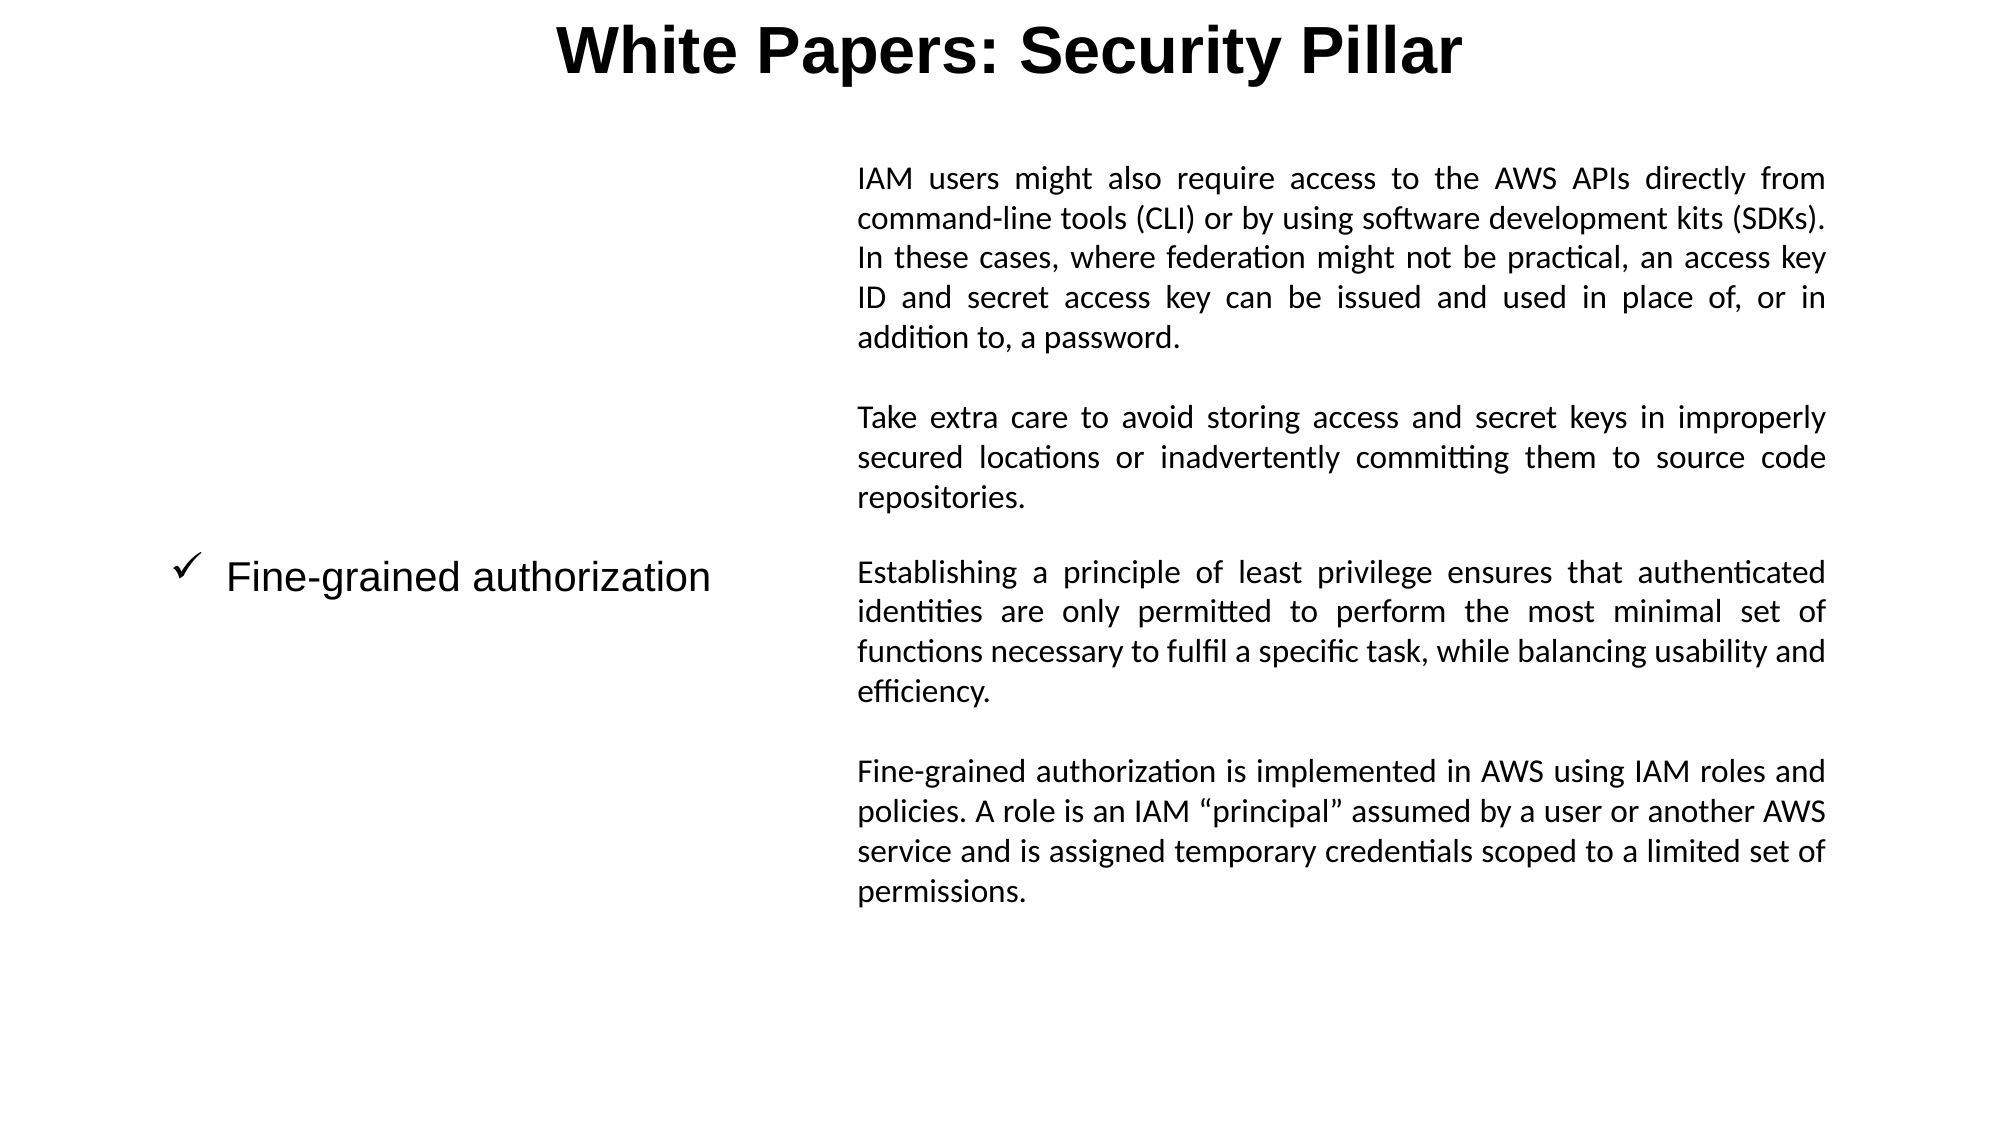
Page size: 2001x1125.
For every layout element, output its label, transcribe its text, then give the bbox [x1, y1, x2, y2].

text_box White Papers: Security Pillar [542, 0, 1503, 95]
text_box Establishing a principle of least privilege ensures that authenticated identities are only permitted to perform the most minimal set of functions necessary to fulfil a specific task, while balancing usability and efficiency. Fine-grained authorization is implemented in AWS using IAM roles and policies. A role is an IAM “principal” assumed by a user or another AWS service and is assigned temporary credentials scoped to a limited set of permissions. [842, 542, 1843, 917]
text_box Fine-grained authorization [155, 542, 842, 608]
text_box IAM users might also require access to the AWS APIs directly from command-line tools (CLI) or by using software development kits (SDKs). In these cases, where federation might not be practical, an access key ID and secret access key can be issued and used in place of, or in addition to, a password. Take extra care to avoid storing access and secret keys in improperly secured locations or inadvertently committing them to source code repositories. [842, 148, 1843, 523]
